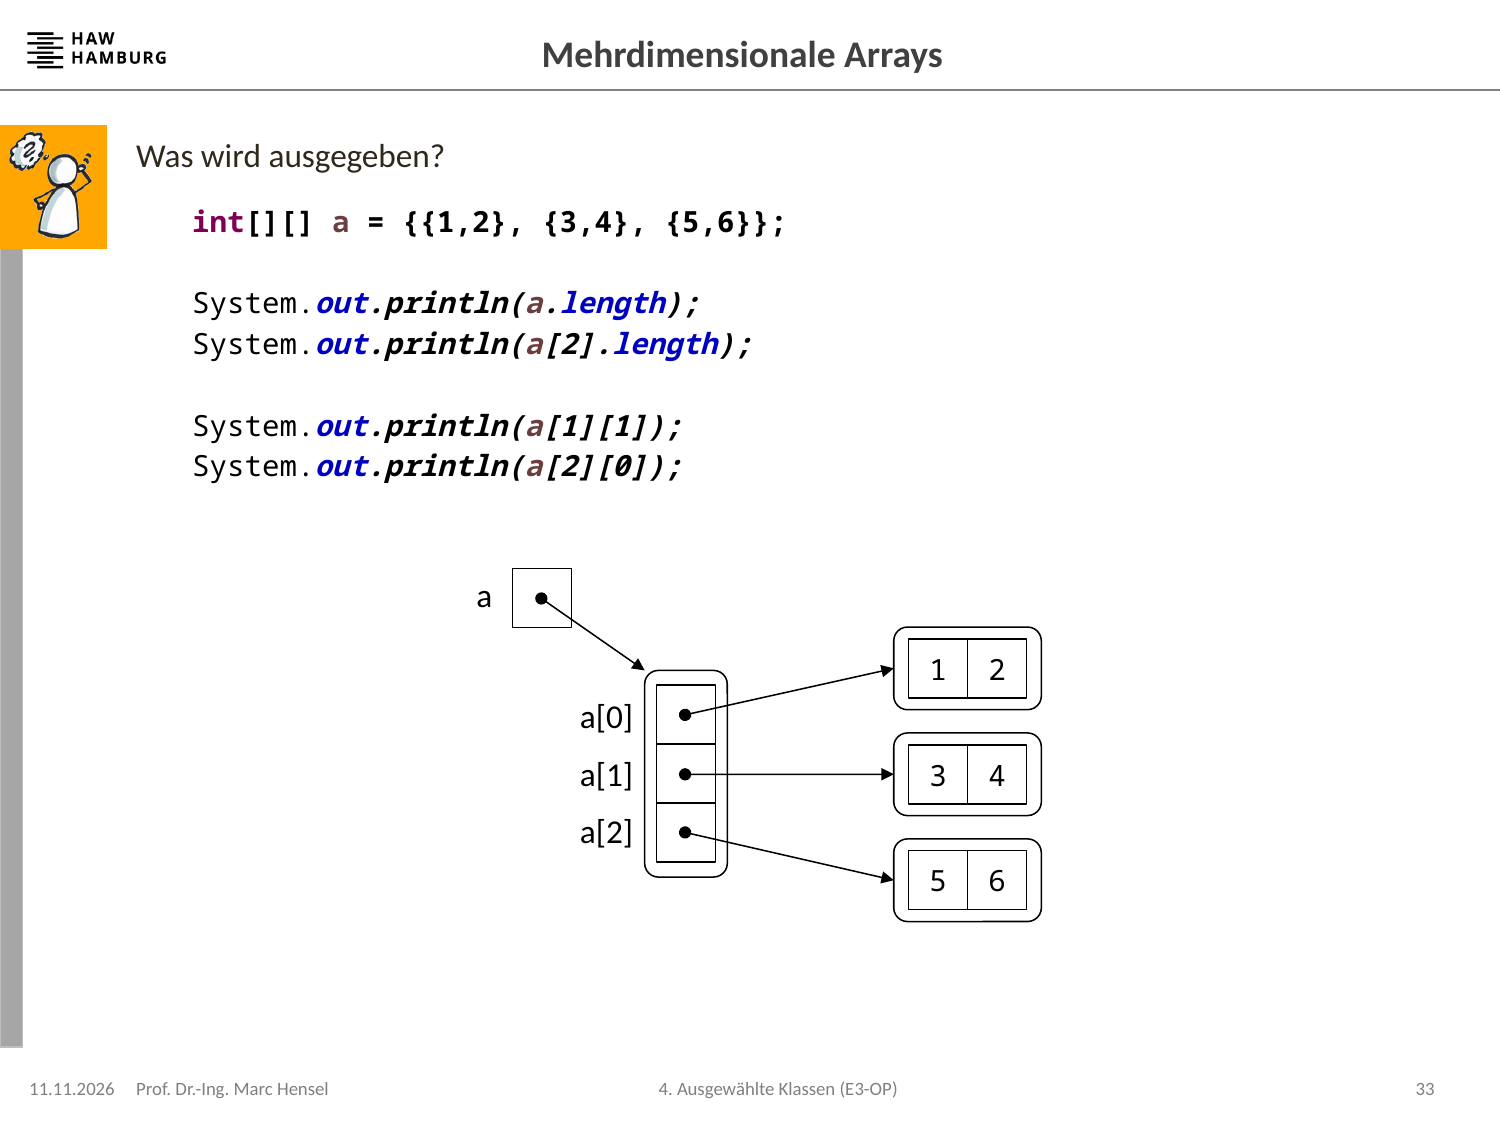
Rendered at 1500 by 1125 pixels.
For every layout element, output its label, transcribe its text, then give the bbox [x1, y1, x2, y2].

list Was wird ausgegeben? int[][] a = {{1,2}, {3,4}, {5,6}}; System.out.println(a.length); System.out.println(a[2].length); System.out.println(a[1][1]); System.out.println(a[2][0]); [135, 126, 1436, 1048]
footer Prof. Dr.-Ing. Marc Hensel [135, 1076, 362, 1100]
slide_number 33 [1338, 1076, 1435, 1100]
picture [15, 20, 177, 80]
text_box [458, 563, 1042, 922]
picture [0, 125, 107, 250]
title Mehrdimensionale Arrays [185, 22, 1315, 83]
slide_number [22, 1076, 135, 1100]
